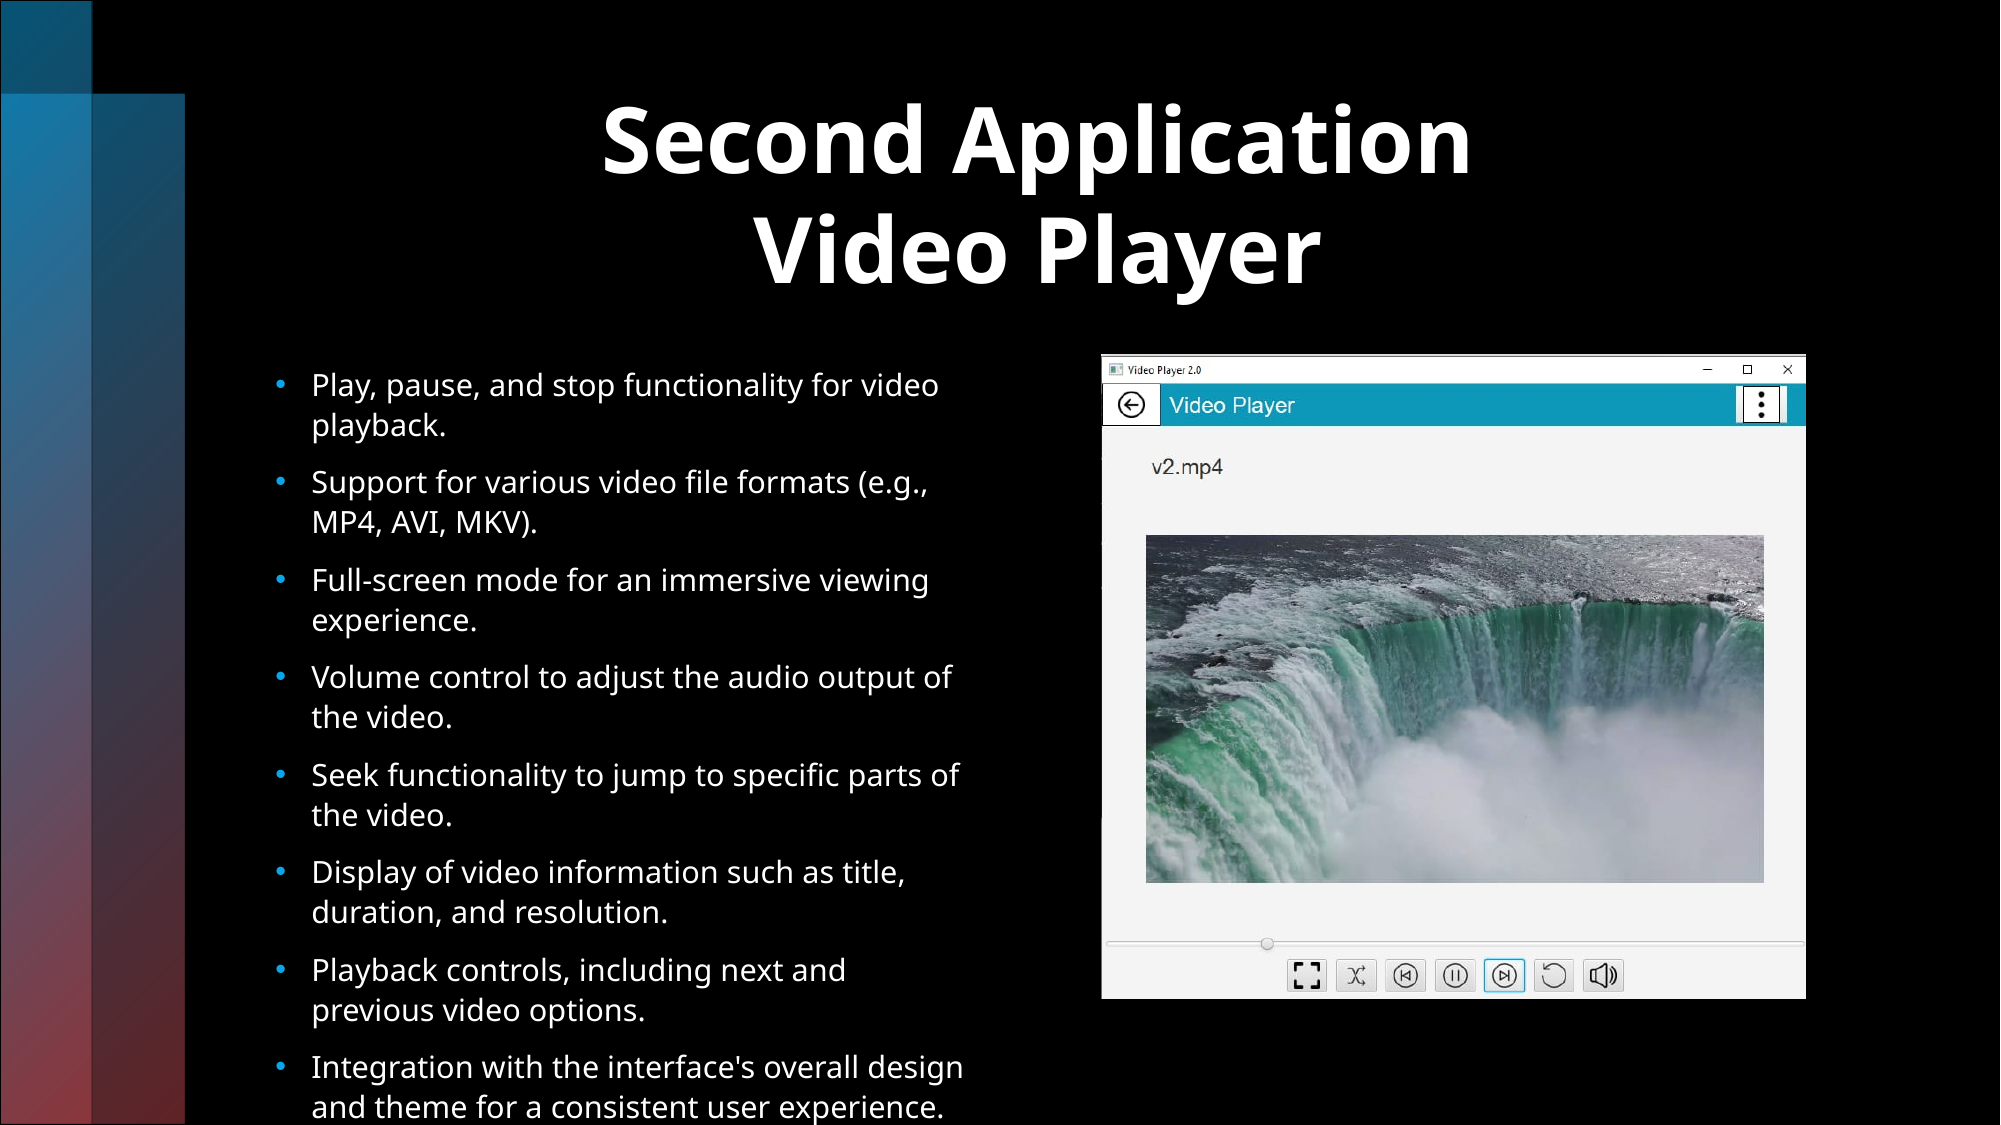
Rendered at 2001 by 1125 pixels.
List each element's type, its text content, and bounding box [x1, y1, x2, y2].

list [1101, 354, 1806, 999]
title Second Application Video Player [260, 74, 1817, 329]
list Play, pause, and stop functionality for video playback. Support for various video file formats (e.g., MP4, AVI, MKV). Full-screen mode for an immersive viewing experience. Volume control to adjust the audio output of the video. Seek functionality to jump to specific parts of the video. Display of video information such as title, duration, and resolution. Playback controls, including next and previous video options. Integration with the interface's overall design and theme for a consistent user experience. [260, 354, 987, 1125]
